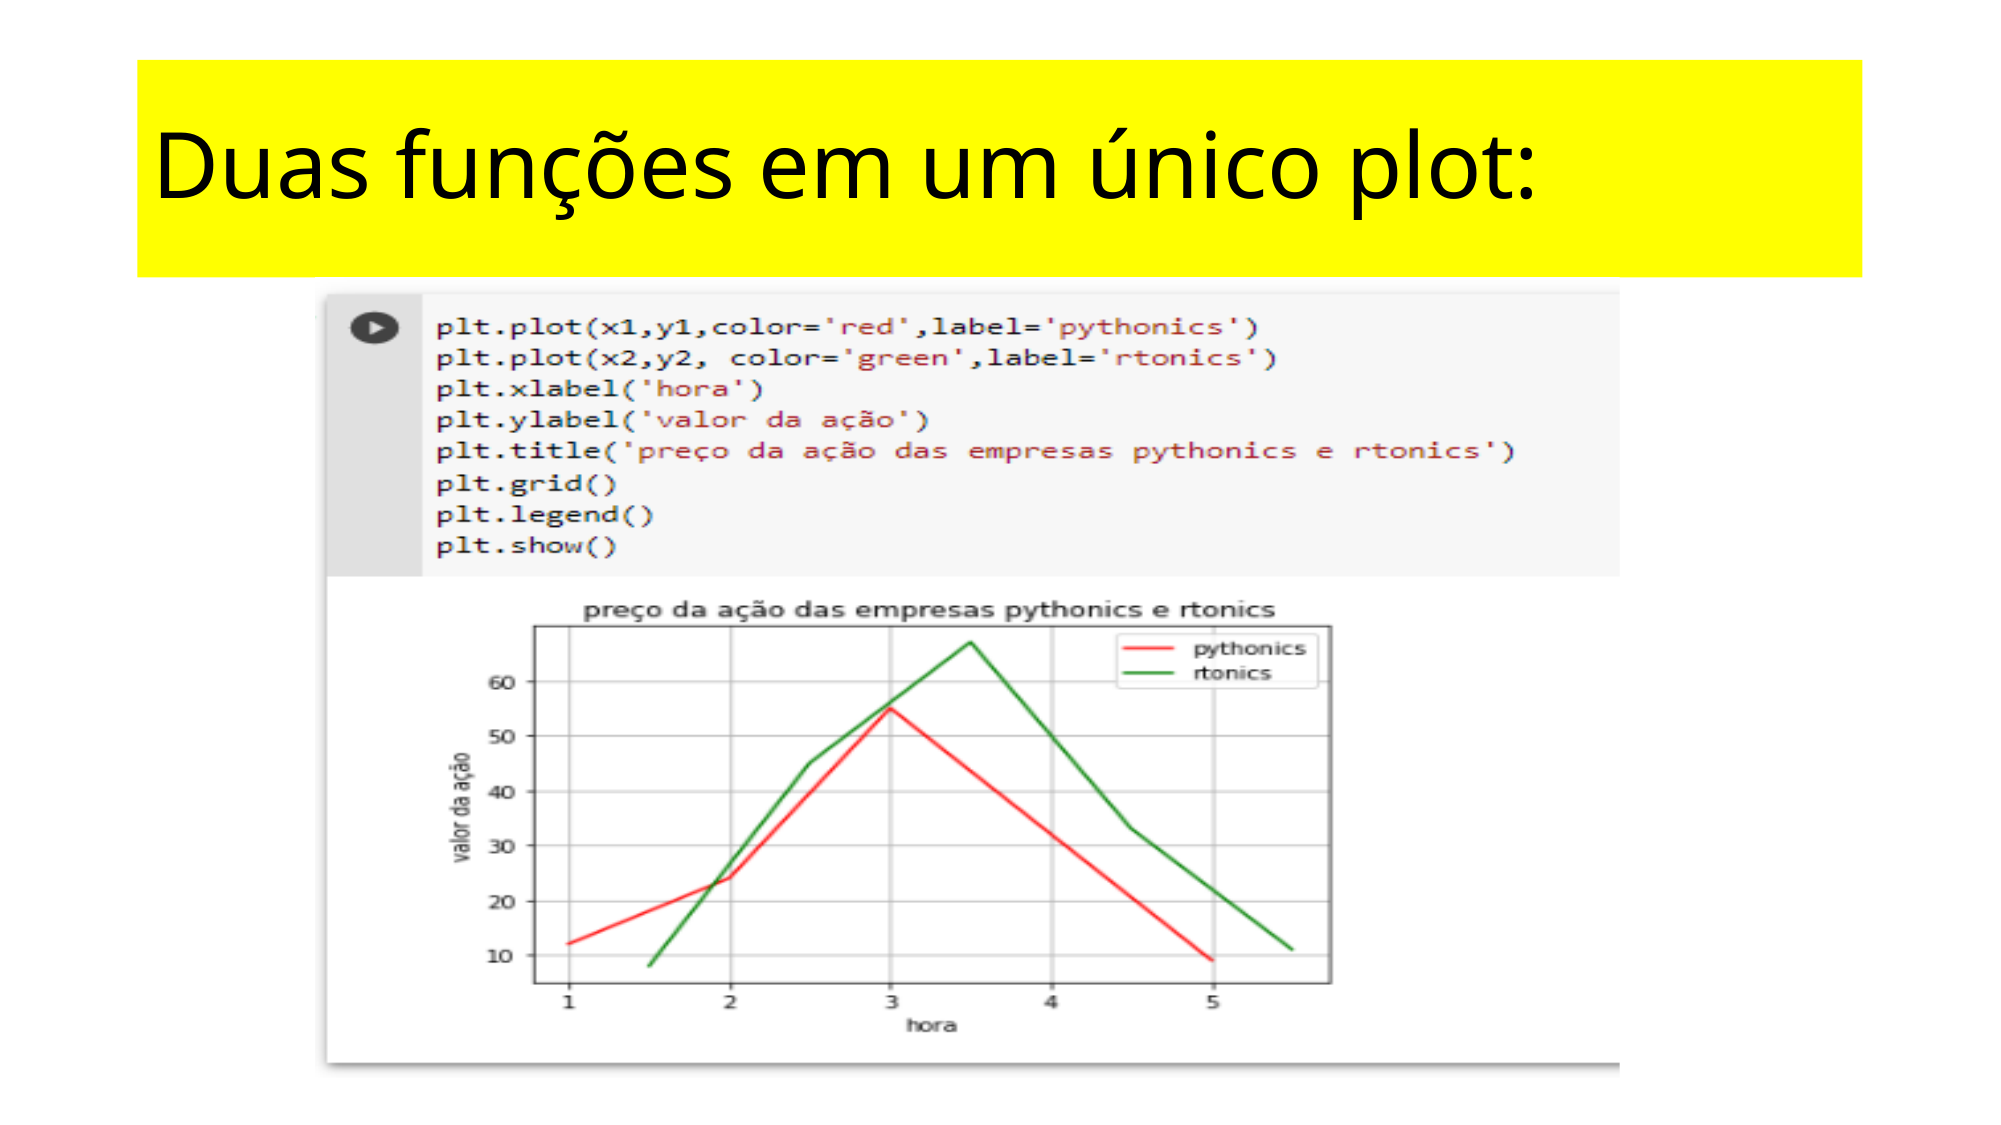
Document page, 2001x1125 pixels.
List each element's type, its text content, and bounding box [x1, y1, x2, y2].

title Duas funções em um único plot: [137, 59, 1863, 278]
picture [315, 277, 1620, 1078]
